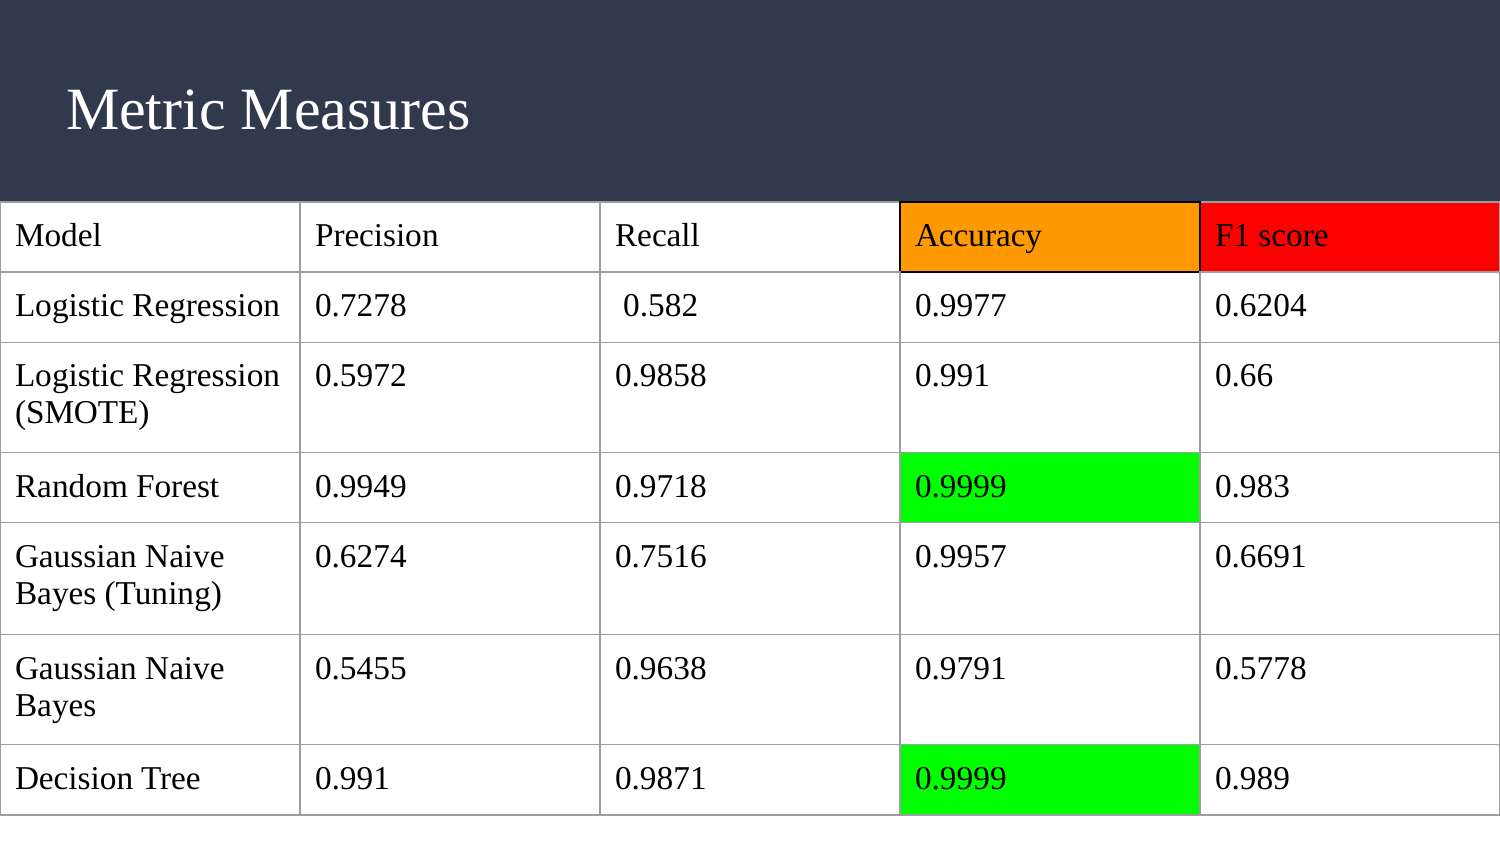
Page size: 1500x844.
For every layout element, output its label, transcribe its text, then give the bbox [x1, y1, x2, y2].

table_cell 0.989 [1201, 745, 1499, 814]
table_cell 0.9858 [601, 343, 899, 452]
table_cell 0.9977 [901, 273, 1199, 342]
table_cell 0.9638 [601, 635, 899, 744]
table_cell 0.5455 [301, 635, 599, 744]
table_cell 0.9949 [301, 453, 599, 522]
table_cell Random Forest [1, 453, 299, 522]
table_cell 0.9718 [601, 453, 899, 522]
table_cell 0.991 [901, 343, 1199, 452]
table_header F1 score [1201, 203, 1499, 271]
table_cell 0.6204 [1201, 273, 1499, 342]
title Metric Measures [51, 54, 1449, 157]
table_cell 0.582 [601, 273, 899, 342]
table_cell 0.991 [301, 745, 599, 814]
table_cell Gaussian Naive Bayes [1, 635, 299, 744]
table_header Model [1, 203, 299, 271]
table_cell 0.983 [1201, 453, 1499, 522]
table_cell 0.9999 [901, 453, 1199, 522]
table_cell 0.66 [1201, 343, 1499, 452]
table_header Recall [601, 203, 899, 271]
table_cell 0.9871 [601, 745, 899, 814]
table_cell 0.9957 [901, 523, 1199, 634]
table_header Precision [301, 203, 599, 271]
table_cell 0.9999 [901, 745, 1199, 814]
table_cell 0.9791 [901, 635, 1199, 744]
table_cell Logistic Regression [1, 273, 299, 342]
table_cell 0.6274 [301, 523, 599, 634]
table_cell 0.7278 [301, 273, 599, 342]
table_cell Decision Tree [1, 745, 299, 814]
table_cell 0.5972 [301, 343, 599, 452]
table_cell 0.5778 [1201, 635, 1499, 744]
table_cell 0.7516 [601, 523, 899, 634]
table_cell 0.6691 [1201, 523, 1499, 634]
table_header Accuracy [901, 203, 1199, 271]
table_cell Logistic Regression (SMOTE) [1, 343, 299, 452]
table_cell Gaussian Naive Bayes (Tuning) [1, 523, 299, 634]
